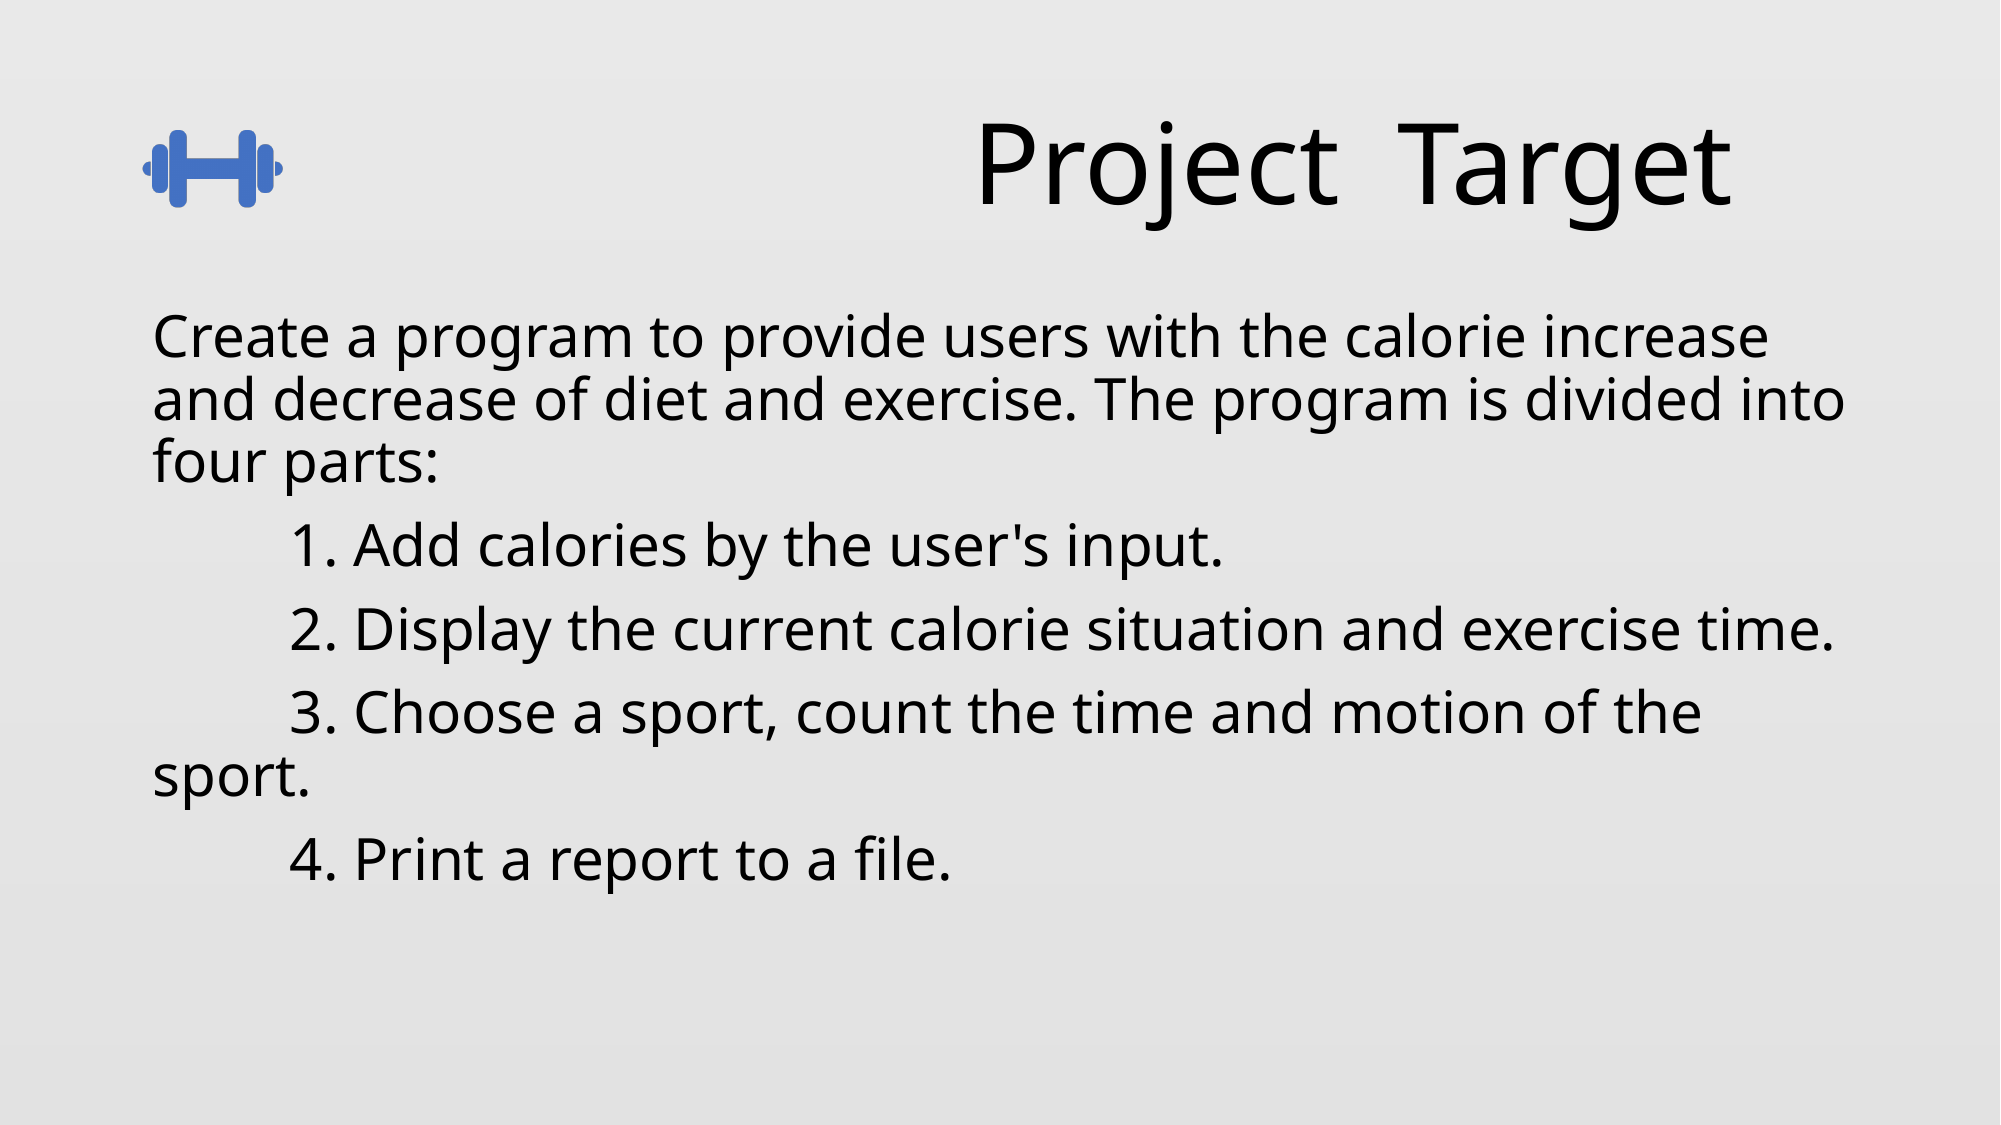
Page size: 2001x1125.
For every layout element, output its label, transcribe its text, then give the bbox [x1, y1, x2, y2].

title Project Target [313, 59, 1863, 278]
picture [137, 93, 288, 244]
list Create a program to provide users with the calorie increase and decrease of diet and exercise. The program is divided into four parts: 1. Add calories by the user's input. 2. Display the current calorie situation and exercise time. 3. Choose a sport, count the time and motion of the sport. 4. Print a report to a file. [137, 299, 1863, 1014]
